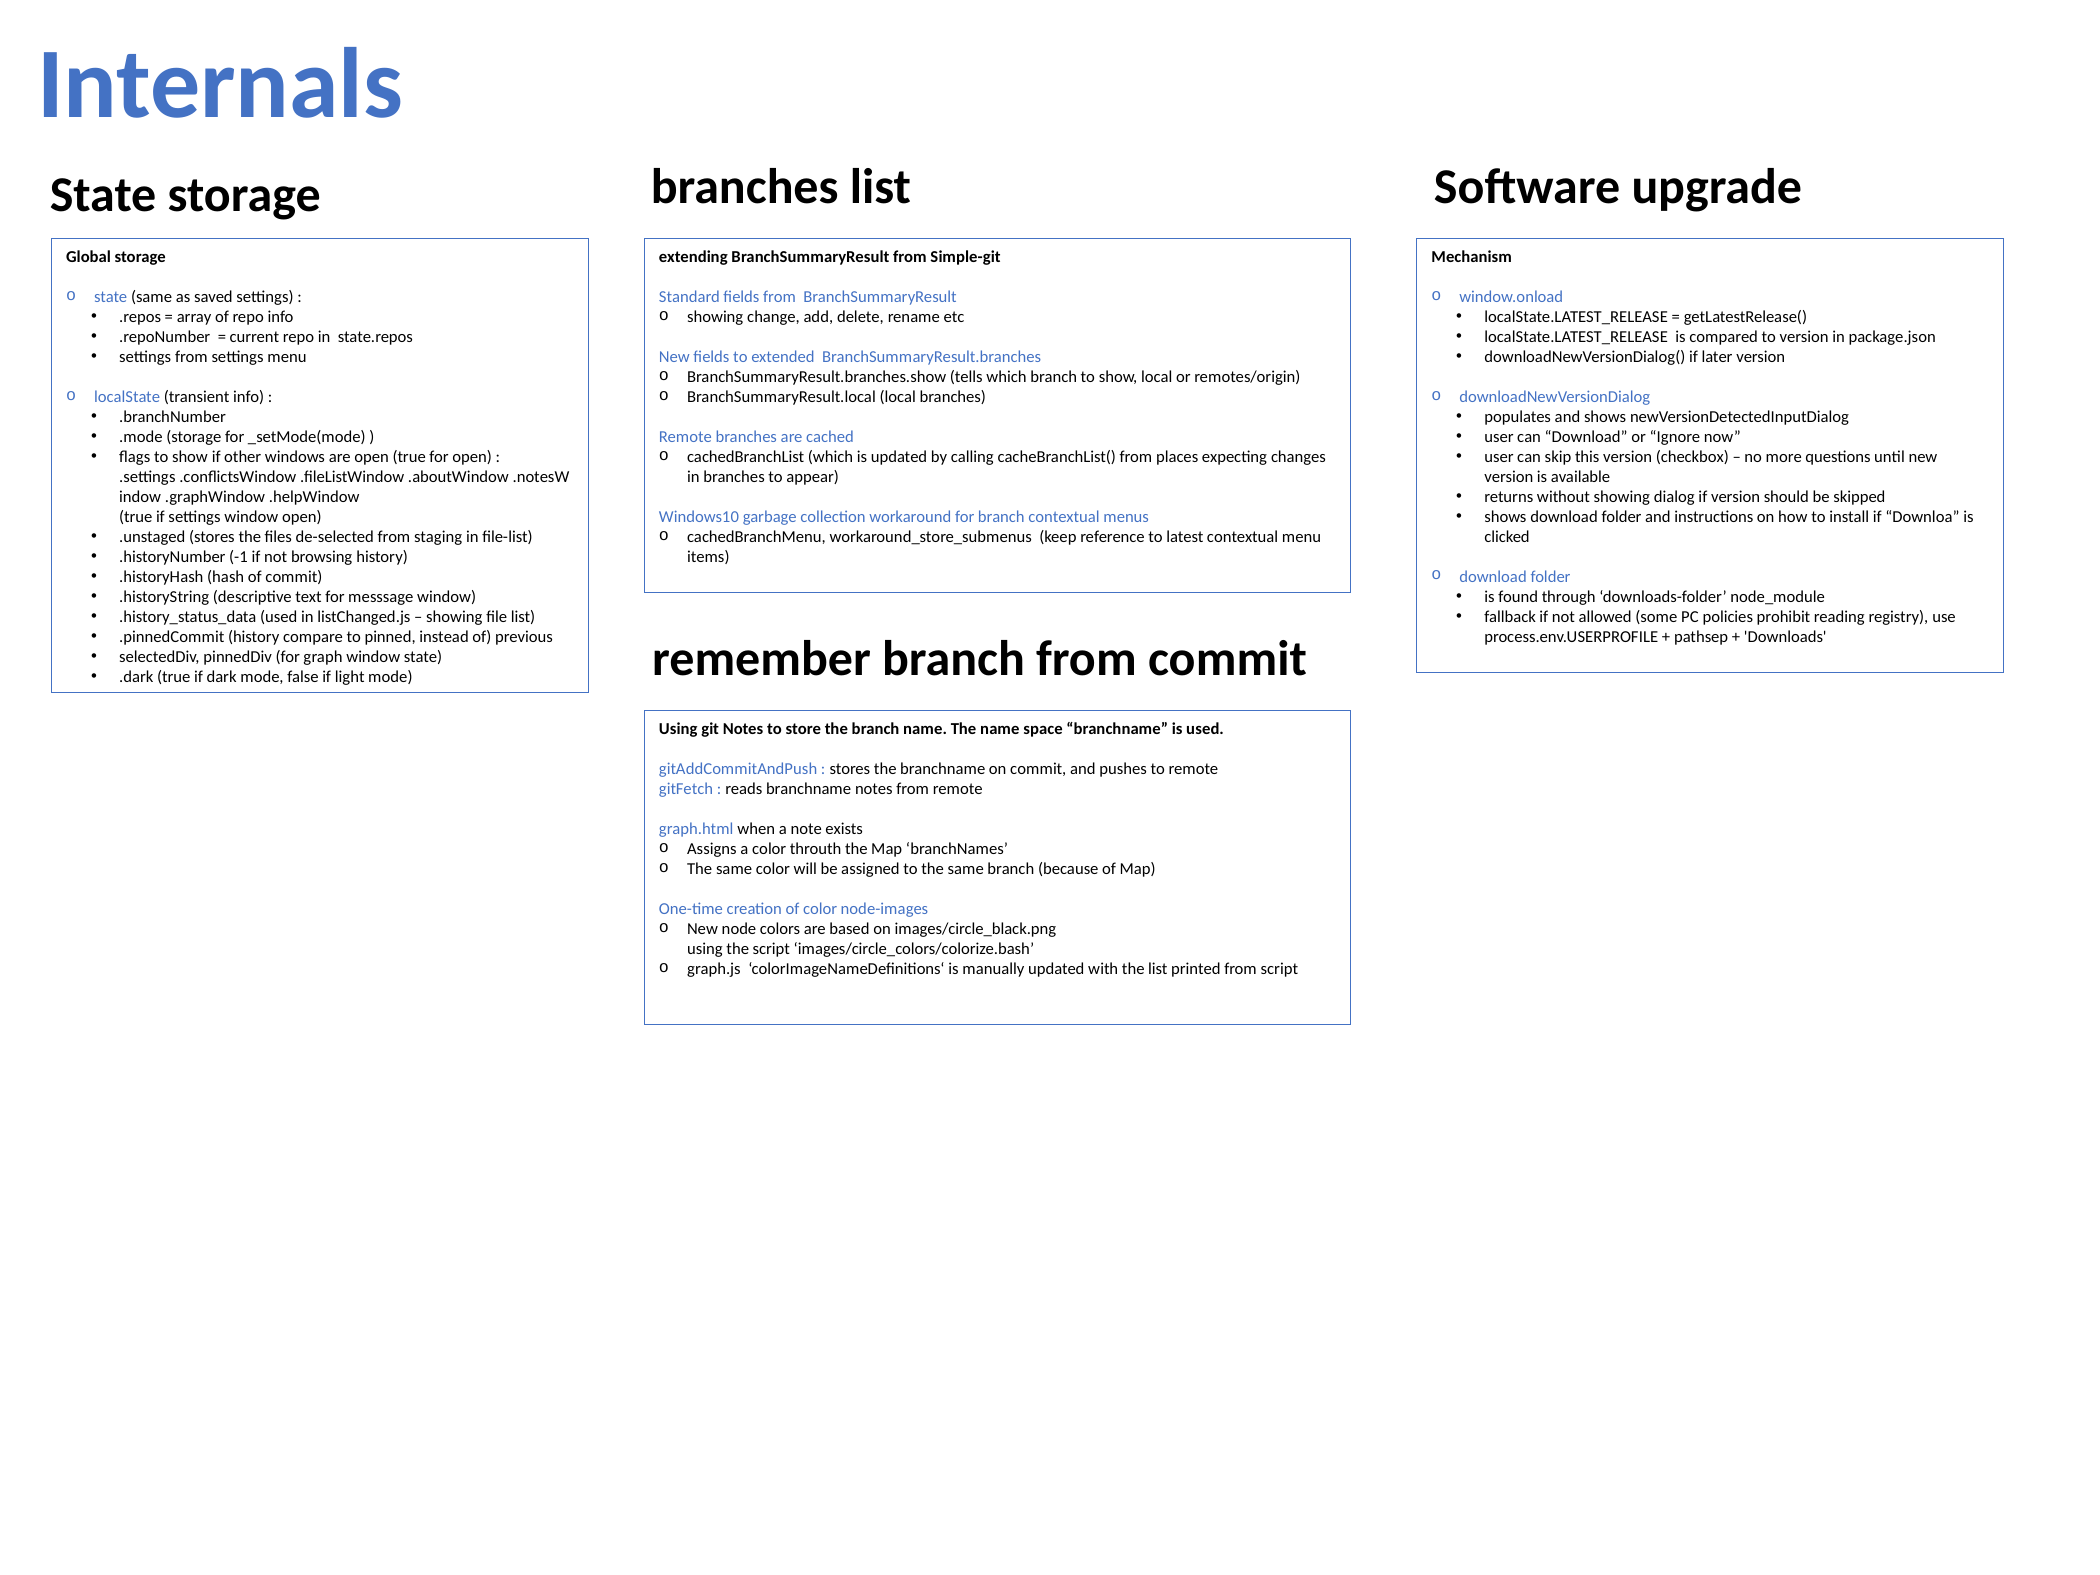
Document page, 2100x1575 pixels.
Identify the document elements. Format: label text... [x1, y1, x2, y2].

text_box Internals [22, 9, 441, 145]
text_box Mechanism window.onload localState.LATEST_RELEASE = getLatestRelease() localState.LATEST_RELEASE is compared to version in package.json downloadNewVersionDialog() if later version downloadNewVersionDialog populates and shows newVersionDetectedInputDialog user can “Download” or “Ignore now” user can skip this version (checkbox) – no more questions until new version is available returns without showing dialog if version should be skipped shows download folder and instructions on how to install if “Downloa” is clicked download folder is found through ‘downloads-folder’ node_module fallback if not allowed (some PC policies prohibit reading registry), use process.env.USERPROFILE + pathsep + 'Downloads' [1416, 238, 2004, 673]
text_box State storage [35, 154, 337, 230]
text_box Global storage state (same as saved settings) : .repos = array of repo info .repoNumber = current repo in state.repos settings from settings menu localState (transient info) : .branchNumber .mode (storage for _setMode(mode) ) flags to show if other windows are open (true for open) : .settings .conflictsWindow .fileListWindow .aboutWindow .notesWindow .graphWindow .helpWindow (true if settings window open) .unstaged (stores the files de-selected from staging in file-list) .historyNumber (-1 if not browsing history) .historyHash (hash of commit) .historyString (descriptive text for messsage window) .history_status_data (used in listChanged.js – showing file list) .pinnedCommit (history compare to pinned, instead of) previous selectedDiv, pinnedDiv (for graph window state) .dark (true if dark mode, false if light mode) [51, 238, 589, 693]
text_box Using git Notes to store the branch name. The name space “branchname” is used. gitAddCommitAndPush : stores the branchname on commit, and pushes to remote gitFetch : reads branchname notes from remote graph.html when a note exists Assigns a color throuth the Map ‘branchNames’ The same color will be assigned to the same branch (because of Map) One-time creation of color node-images New node colors are based on images/circle_black.png using the script ‘images/circle_colors/colorize.bash’ graph.js ‘colorImageNameDefinitions‘ is manually updated with the list printed from script [644, 710, 1351, 1025]
text_box branches list [636, 146, 927, 221]
text_box remember branch from commit [637, 618, 1323, 693]
text_box Software upgrade [1419, 146, 1818, 221]
text_box extending BranchSummaryResult from Simple-git Standard fields from BranchSummaryResult showing change, add, delete, rename etc New fields to extended BranchSummaryResult.branches BranchSummaryResult.branches.show (tells which branch to show, local or remotes/origin) BranchSummaryResult.local (local branches) Remote branches are cached cachedBranchList (which is updated by calling cacheBranchList() from places expecting changes in branches to appear) Windows10 garbage collection workaround for branch contextual menus cachedBranchMenu, workaround_store_submenus (keep reference to latest contextual menu items) [644, 238, 1351, 593]
